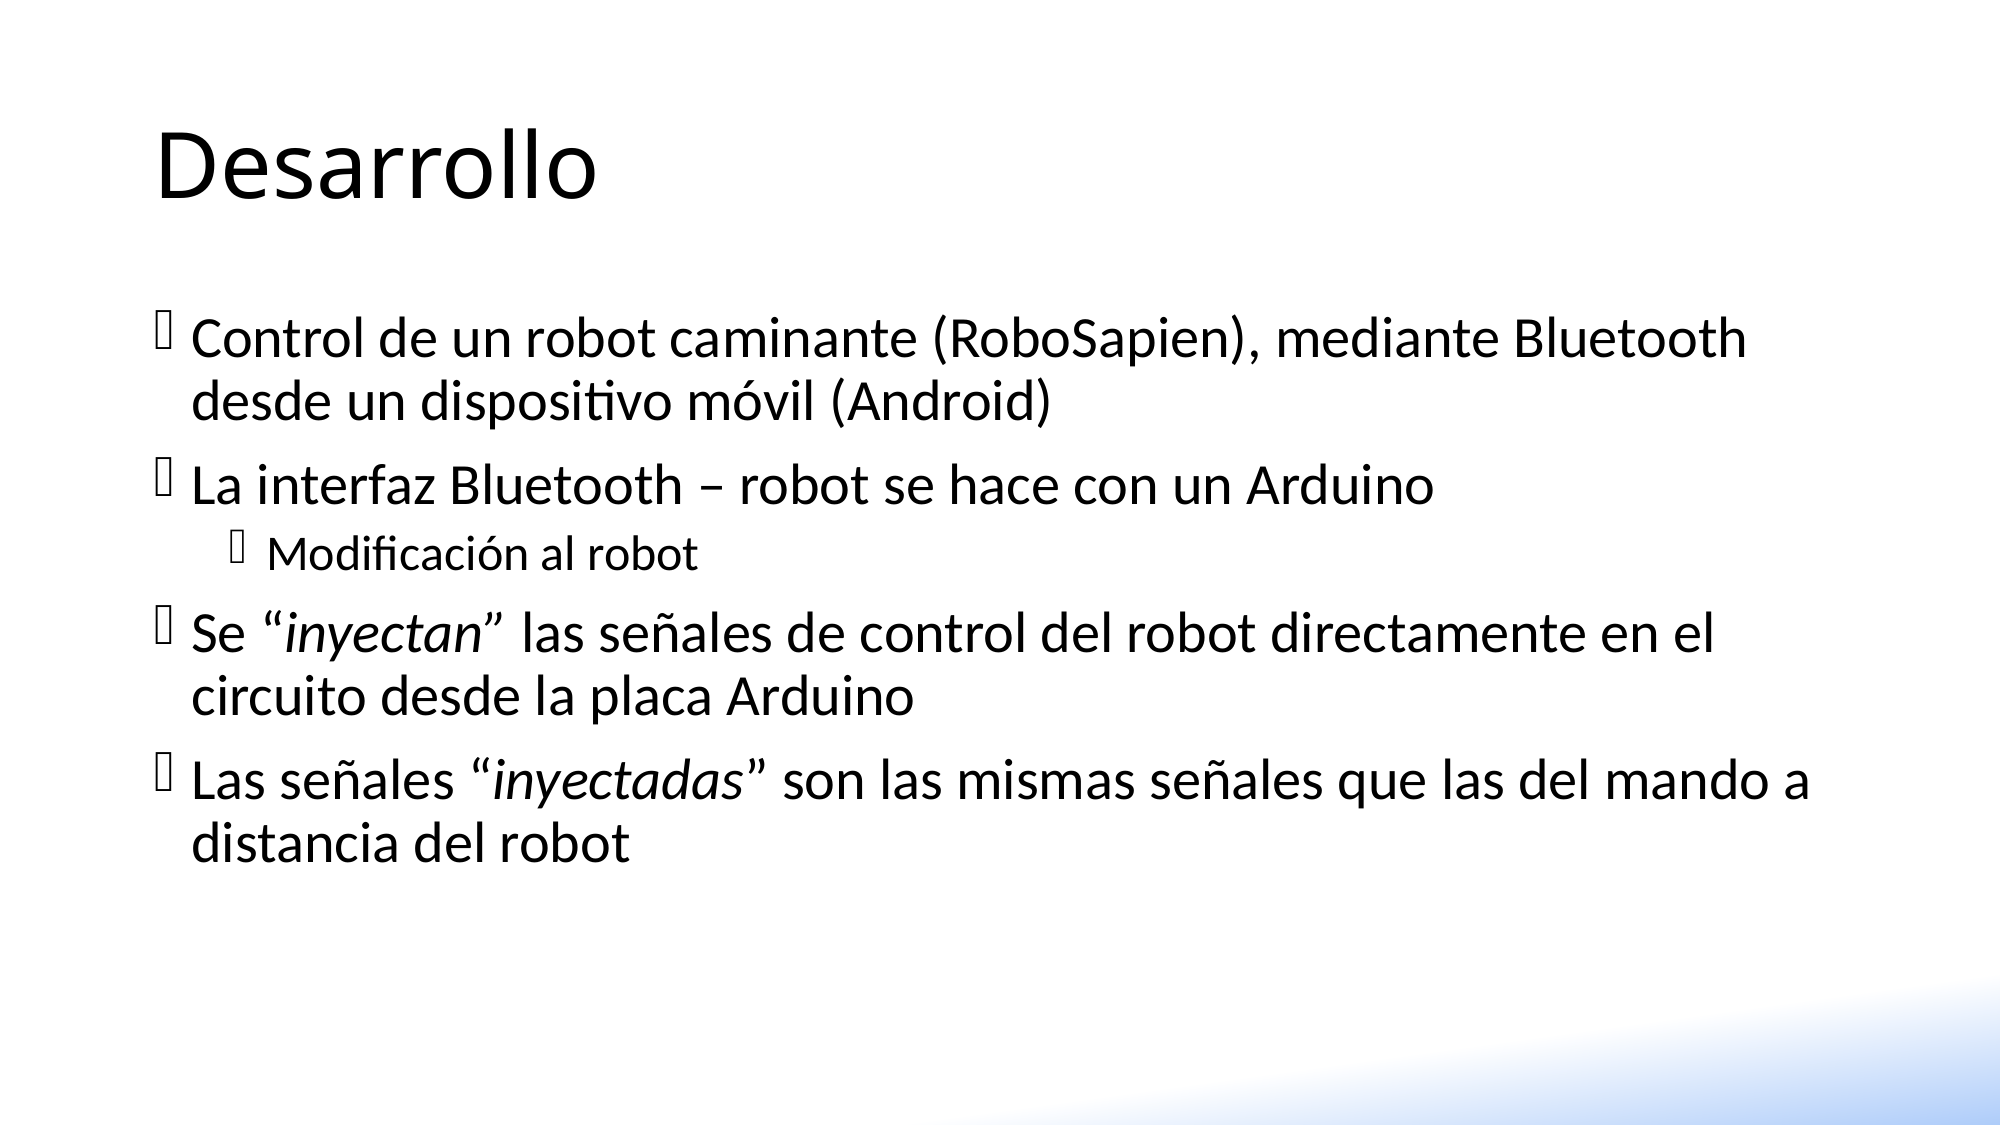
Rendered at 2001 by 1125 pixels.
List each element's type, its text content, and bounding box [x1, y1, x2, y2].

title Desarrollo [138, 60, 1864, 278]
list Control de un robot caminante (RoboSapien), mediante Bluetooth desde un dispositivo móvil (Android) La interfaz Bluetooth – robot se hace con un Arduino Modificación al robot Se “inyectan” las señales de control del robot directamente en el circuito desde la placa Arduino Las señales “inyectadas” son las mismas señales que las del mando a distancia del robot [138, 299, 1864, 1014]
